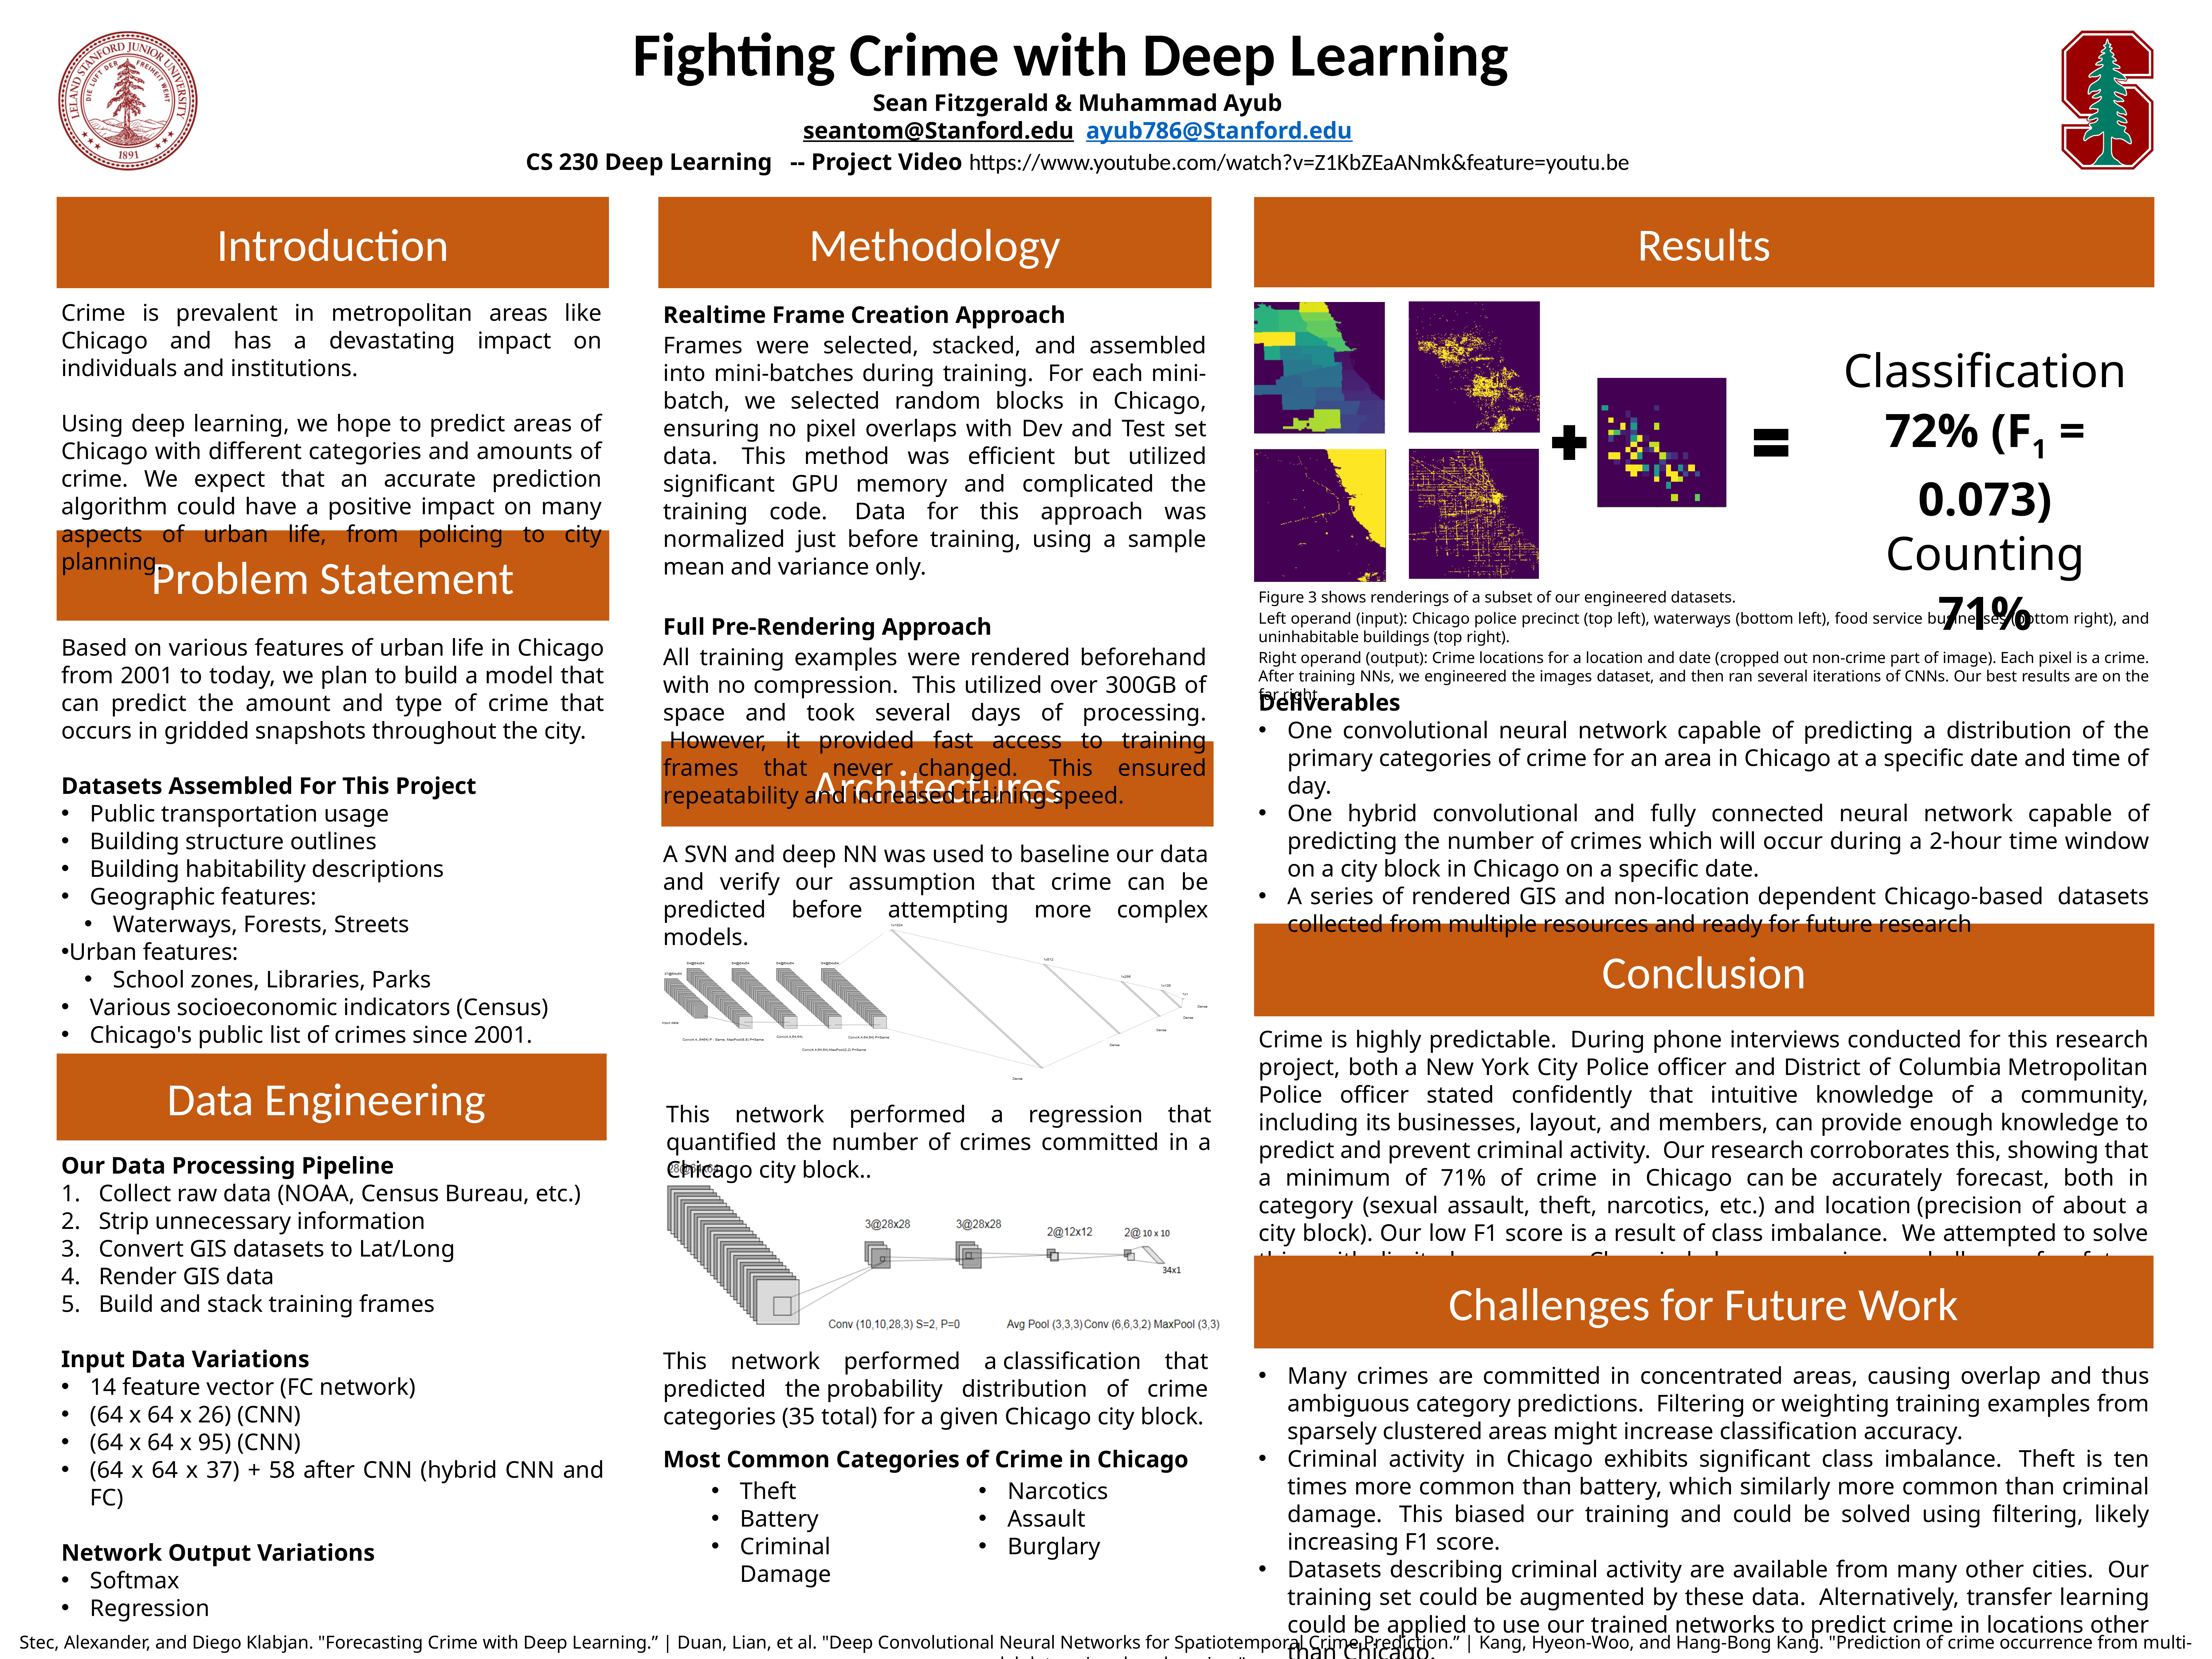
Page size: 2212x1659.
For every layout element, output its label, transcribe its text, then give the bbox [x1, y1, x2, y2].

text_box Crime is prevalent in metropolitan areas like Chicago and has a devastating impact on individuals and institutions. Using deep learning, we hope to predict areas of Chicago with different categories and amounts of crime. We expect that an accurate prediction algorithm could have a positive impact on many aspects of urban life, from policing to city planning. [57, 296, 607, 604]
text_box Stec, Alexander, and Diego Klabjan. "Forecasting Crime with Deep Learning.” | Duan, Lian, et al. "Deep Convolutional Neural Networks for Spatiotemporal Crime Prediction.” | Kang, Hyeon-Woo, and Hang-Bong Kang. "Prediction of crime occurrence from multi-modal data using deep learning." [0, 1628, 1254, 1659]
text_box Results [1254, 197, 2155, 288]
text_box Theft Battery Criminal Damage [707, 1474, 921, 1589]
text_box Based on various features of urban life in Chicago from 2001 to today, we plan to build a model that can predict the amount and type of crime that occurs in gridded snapshots throughout the city. Datasets Assembled For This Project Public transportation usage Building structure outlines Building habitability descriptions Geographic features: Waterways, Forests, Streets Urban features: School zones, Libraries, Parks Various socioeconomic indicators (Census) Chicago's public list of crimes since 2001. [57, 630, 610, 1050]
text_box [1754, 429, 1788, 440]
text_box [1552, 425, 1586, 460]
text_box Realtime Frame Creation Approach Frames were selected, stacked, and assembled into mini-batches during training. For each mini-batch, we selected random blocks in Chicago, ensuring no pixel overlaps with Dev and Test set data. This method was efficient but utilized significant GPU memory and complicated the training code. Data for this approach was normalized just before training, using a sample mean and variance only. Full Pre-Rendering Approach All training examples were rendered beforehand with no compression. This utilized over 300GB of space and took several days of processing. However, it provided fast access to training frames that never changed. This ensured repeatability and increased training speed. [659, 298, 1211, 810]
picture [2061, 30, 2154, 170]
text_box This network performed a classification that predicted the probability distribution of crime categories (35 total) for a given Chicago city block. Most Common Categories of Crime in Chicago [658, 1343, 1214, 1474]
text_box Data Engineering [56, 1053, 607, 1141]
text_box Methodology [658, 197, 1212, 288]
text_box Our Data Processing Pipeline Collect raw data (NOAA, Census Bureau, etc.) Strip unnecessary information Convert GIS datasets to Lat/Long Render GIS data Build and stack training frames Input Data Variations 14 feature vector (FC network) (64 x 64 x 26) (CNN) (64 x 64 x 95) (CNN) (64 x 64 x 37) + 58 after CNN (hybrid CNN and FC) Network Output Variations Softmax Regression [57, 1148, 610, 1623]
text_box [1754, 445, 1788, 457]
text_box Narcotics Assault Burglary [974, 1474, 1188, 1562]
table_cell Counting [1816, 518, 2154, 578]
text_box Crime is highly predictable. During phone interviews conducted for this research project, both a New York City Police officer and District of Columbia Metropolitan Police officer stated confidently that intuitive knowledge of a community, including its businesses, layout, and members, can provide enough knowledge to predict and prevent criminal activity. Our research corroborates this, showing that a minimum of 71% of crime in Chicago can be accurately forecast, both in category (sexual assault, theft, narcotics, etc.) and location (precision of about a city block). Our low F1 score is a result of class imbalance. We attempted to solve this, with limited success. Class imbalance remains a challenge for future research with this dataset. [1254, 1022, 2154, 1255]
text_box Figure 3 shows renderings of a subset of our engineered datasets. Left operand (input): Chicago police precinct (top left), waterways (bottom left), food service businesses (bottom right), and uninhabitable buildings (top right). Right operand (output): Crime locations for a location and date (cropped out non-crime part of image). Each pixel is a crime. After training NNs, we engineered the images dataset, and then ran several iterations of CNNs. Our best results are on the far right. [1254, 585, 2155, 705]
table_header Classification [1816, 335, 2154, 395]
picture [1409, 301, 1540, 433]
text_box Stec, Alexander, and Diego Klabjan. "Forecasting Crime with Deep Learning.” | Duan, Lian, et al. "Deep Convolutional Neural Networks for Spatiotemporal Crime Prediction.” | Kang, Hyeon-Woo, and Hang-Bong Kang. "Prediction of crime occurrence from multi-modal data using deep learning." [2155, 1628, 2212, 1659]
table_cell 71% [1816, 578, 2154, 585]
picture [662, 1159, 1224, 1337]
text_box Architectures [661, 741, 1214, 827]
text_box Conclusion [1254, 923, 2155, 1017]
picture [1254, 302, 1385, 433]
picture [1254, 449, 1386, 582]
text_box Deliverables One convolutional neural network capable of predicting a distribution of the primary categories of crime for an area in Chicago at a specific date and time of day. One hybrid convolutional and fully connected neural network capable of predicting the number of crimes which will occur during a 2-hour time window on a city block in Chicago on a specific date. A series of rendered GIS and non-location dependent Chicago-based datasets collected from multiple resources and ready for future research [1254, 705, 2155, 939]
text_box A SVN and deep NN was used to baseline our data and verify our assumption that crime can be predicted before attempting more complex models. [658, 837, 1214, 952]
text_box This network performed a regression that quantified the number of crimes committed in a Chicago city block.. [661, 1097, 1216, 1185]
text_box Problem Statement [56, 530, 610, 621]
picture [1409, 449, 1539, 579]
picture [658, 920, 1212, 1083]
table_cell 72% (F1 = 0.073) [1816, 395, 2154, 518]
picture [58, 31, 198, 171]
text_box Introduction [56, 197, 609, 288]
text_box Many crimes are committed in concentrated areas, causing overlap and thus ambiguous category predictions. Filtering or weighting training examples from sparsely clustered areas might increase classification accuracy. Criminal activity in Chicago exhibits significant class imbalance. Theft is ten times more common than battery, which similarly more common than criminal damage. This biased our training and could be solved using filtering, likely increasing F1 score. Datasets describing criminal activity are available from many other cities. Our training set could be augmented by these data. Alternatively, transfer learning could be applied to use our trained networks to predict crime in locations other than Chicago. [1254, 1358, 2155, 1659]
picture [1597, 378, 1727, 507]
text_box Challenges for Future Work [1254, 1255, 2154, 1349]
text_box Fighting Crime with Deep Learning Sean Fitzgerald & Muhammad Ayub seantom@Stanford.edu ayub786@Stanford.edu CS 230 Deep Learning -- Project Video https://www.youtube.com/watch?v=Z1KbZEaANmk&feature=youtu.be [514, 12, 1642, 177]
